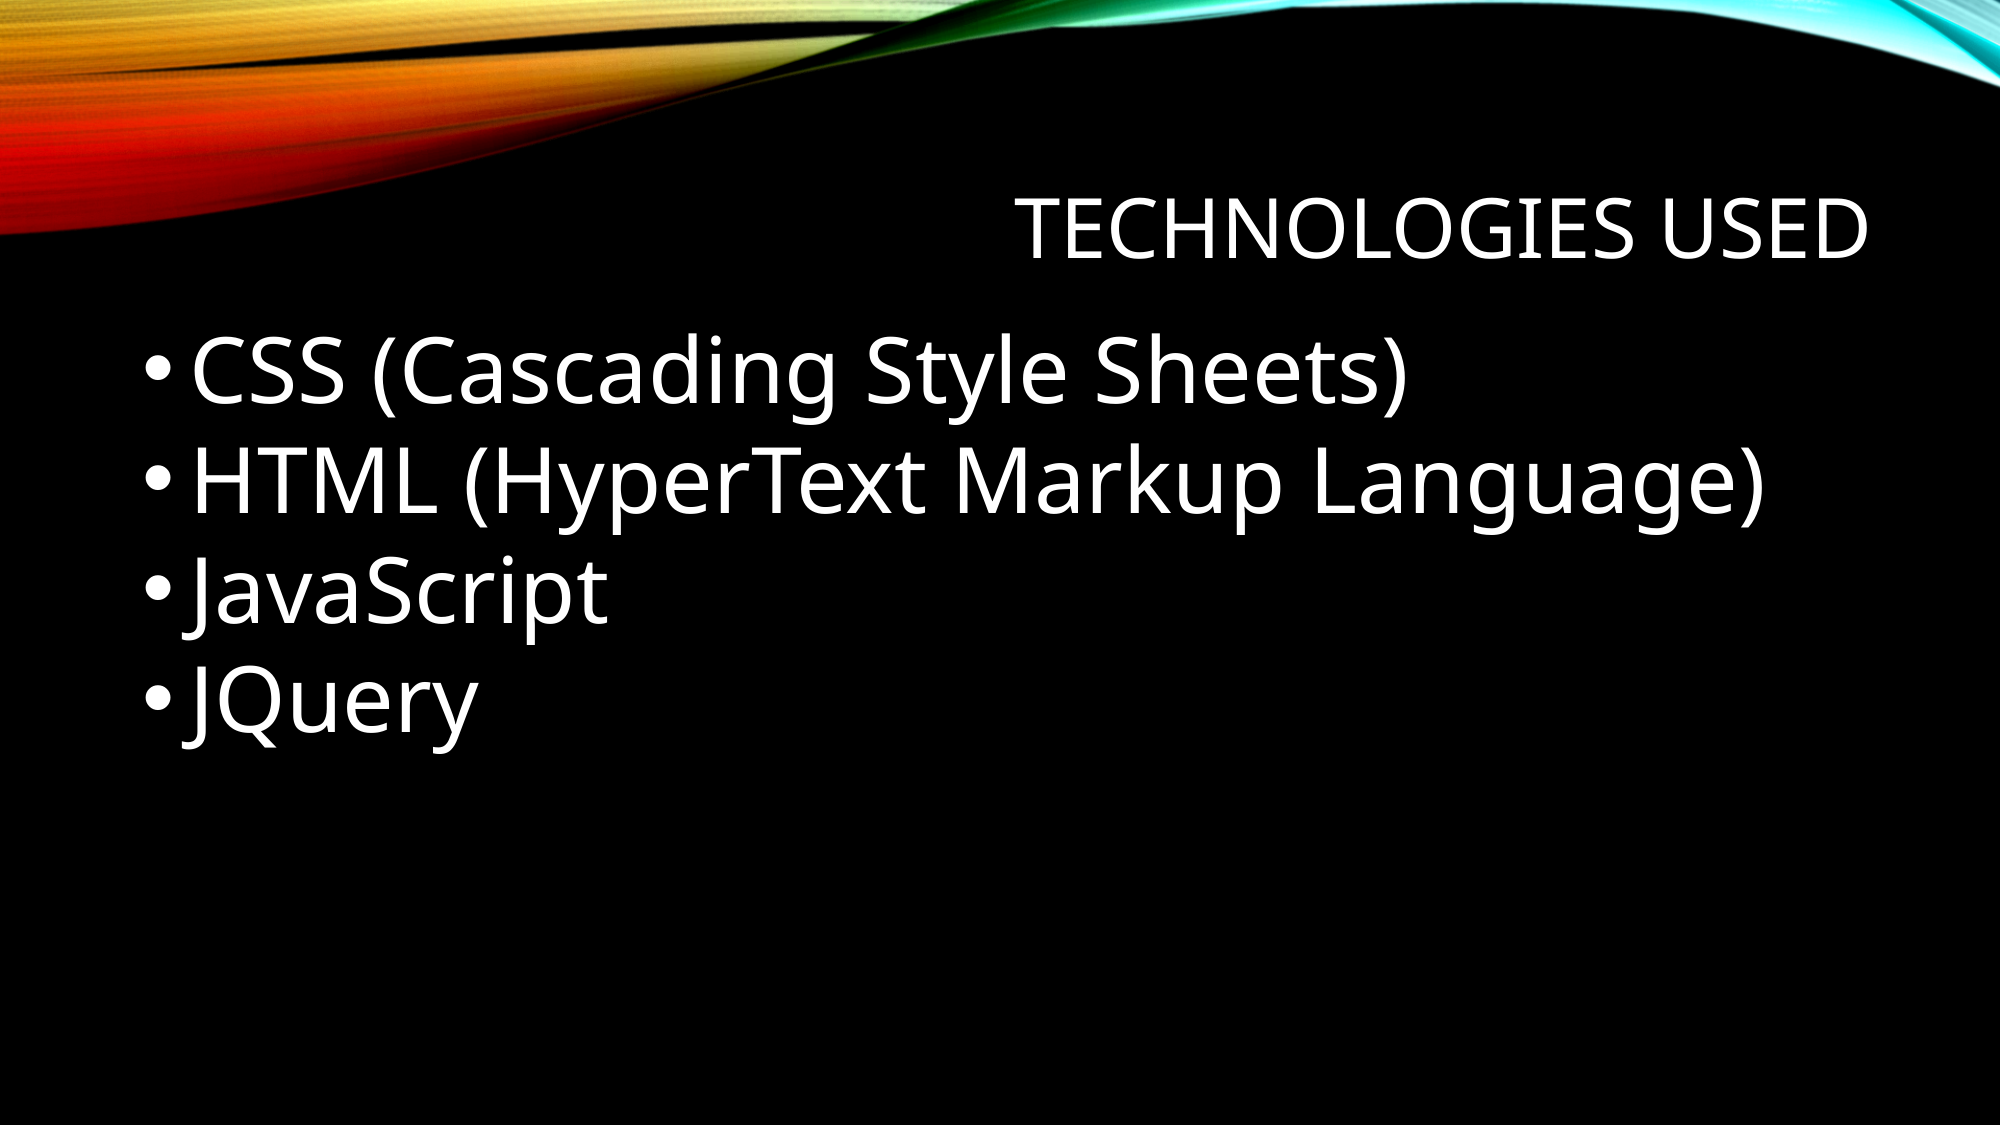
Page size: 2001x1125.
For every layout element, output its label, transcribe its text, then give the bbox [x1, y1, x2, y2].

text_box CSS (Cascading Style Sheets) HTML (HyperText Markup Language) JavaScript JQuery [127, 304, 1888, 759]
picture [0, 0, 2000, 237]
title Technologies used [474, 125, 1888, 304]
